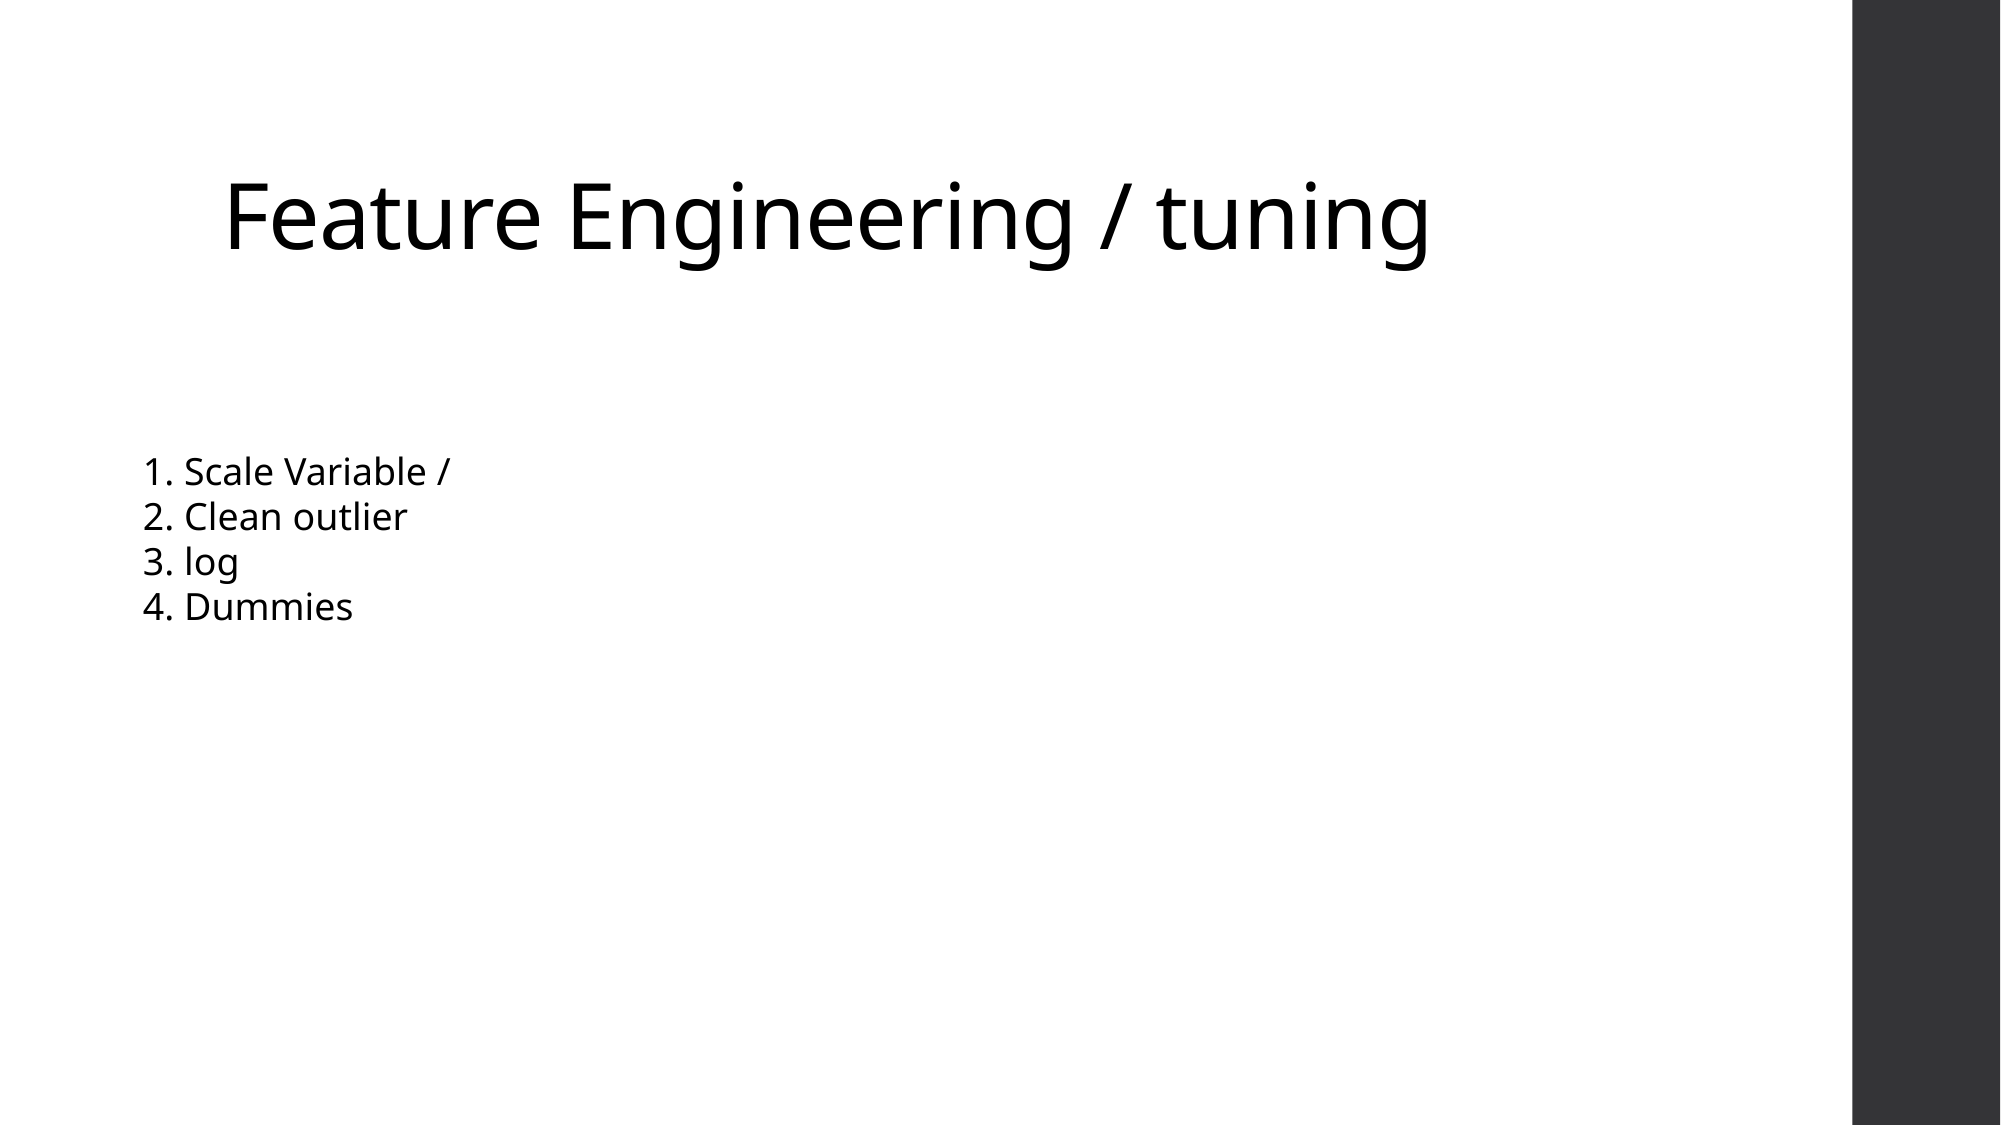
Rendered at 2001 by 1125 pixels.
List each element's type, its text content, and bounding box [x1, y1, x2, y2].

title Feature Engineering / tuning [206, 60, 1797, 278]
text_box 1. Scale Variable / 2. Clean outlier 3. log 4. Dummies [128, 440, 1684, 635]
